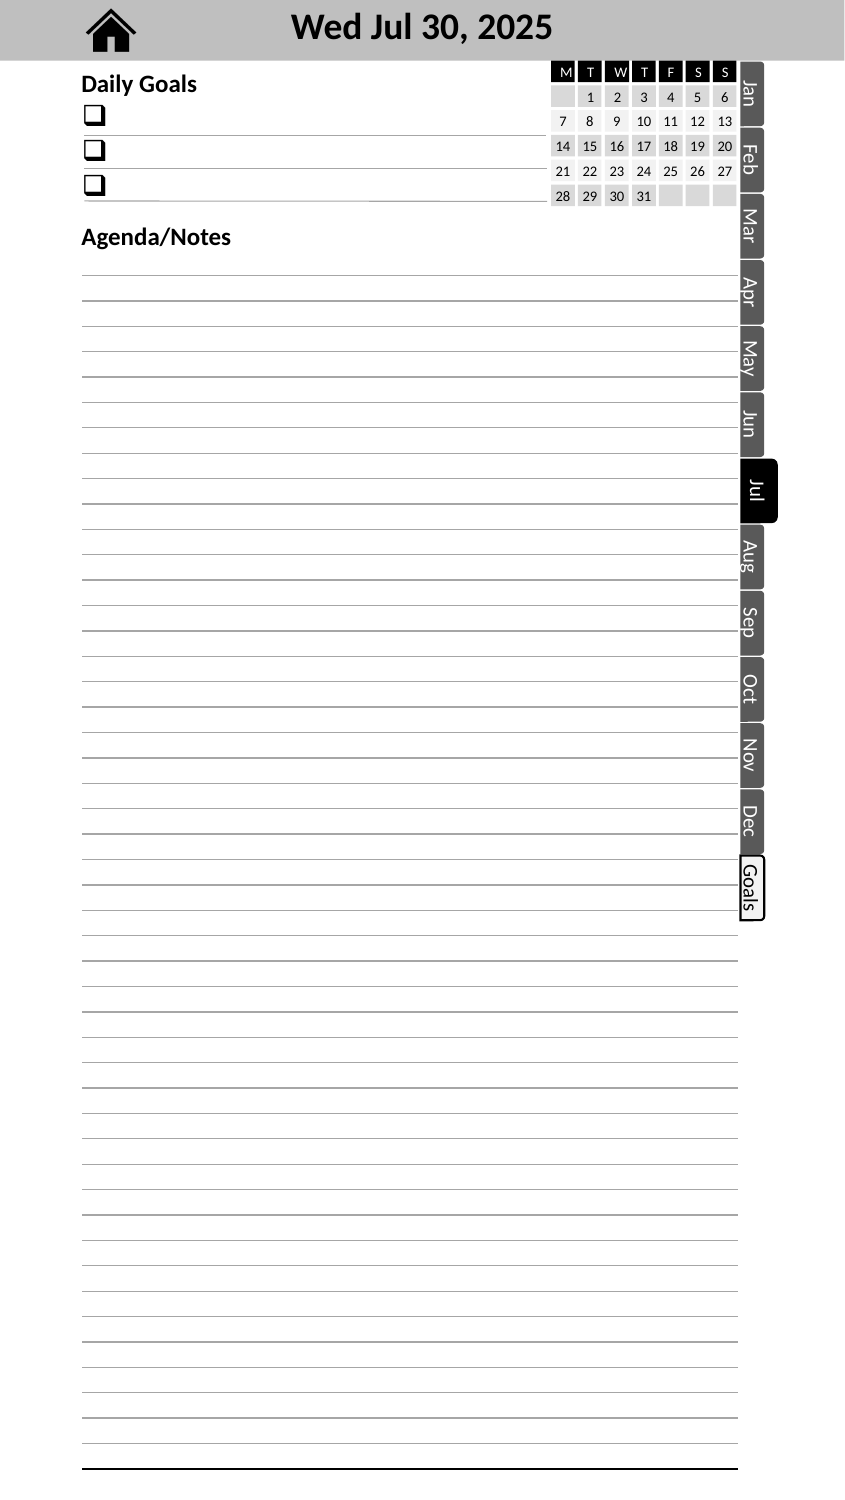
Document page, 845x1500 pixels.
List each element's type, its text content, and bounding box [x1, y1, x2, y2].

list Wed Jul 30, 2025 [190, 0, 655, 61]
picture [82, 1, 140, 59]
